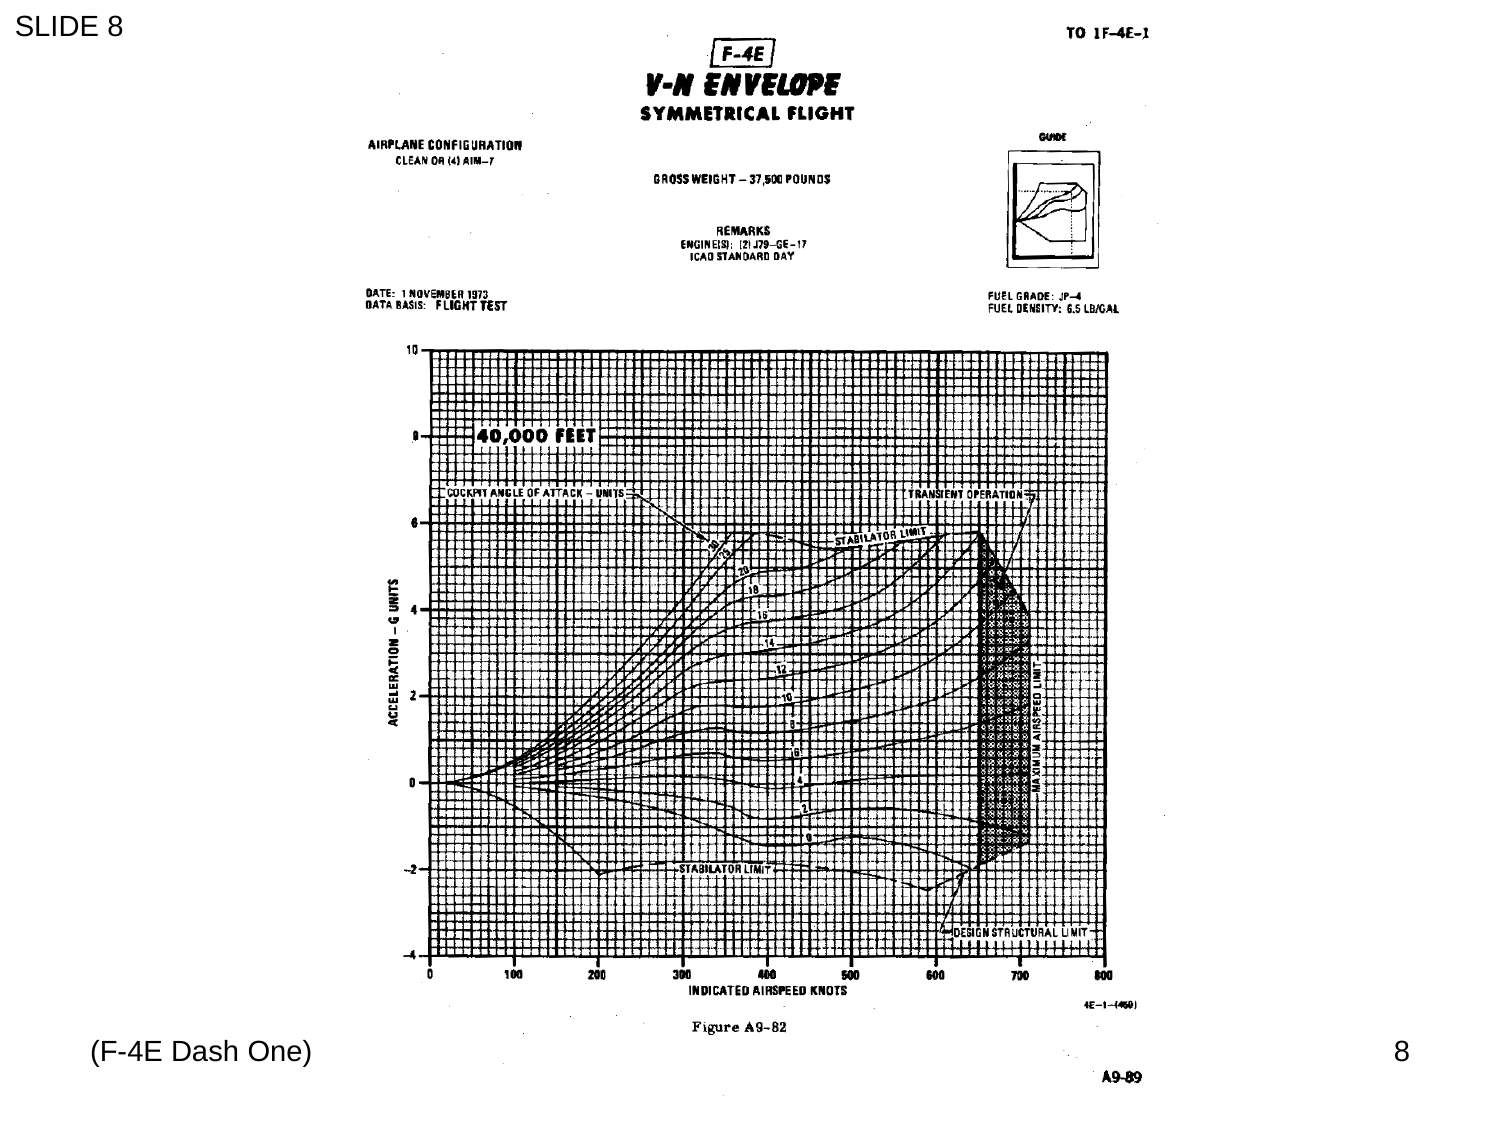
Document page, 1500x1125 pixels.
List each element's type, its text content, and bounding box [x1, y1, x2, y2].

slide_number (F-4E Dash One) [74, 1024, 339, 1103]
slide_number 8 [1167, 1024, 1426, 1103]
picture [334, 22, 1173, 1103]
